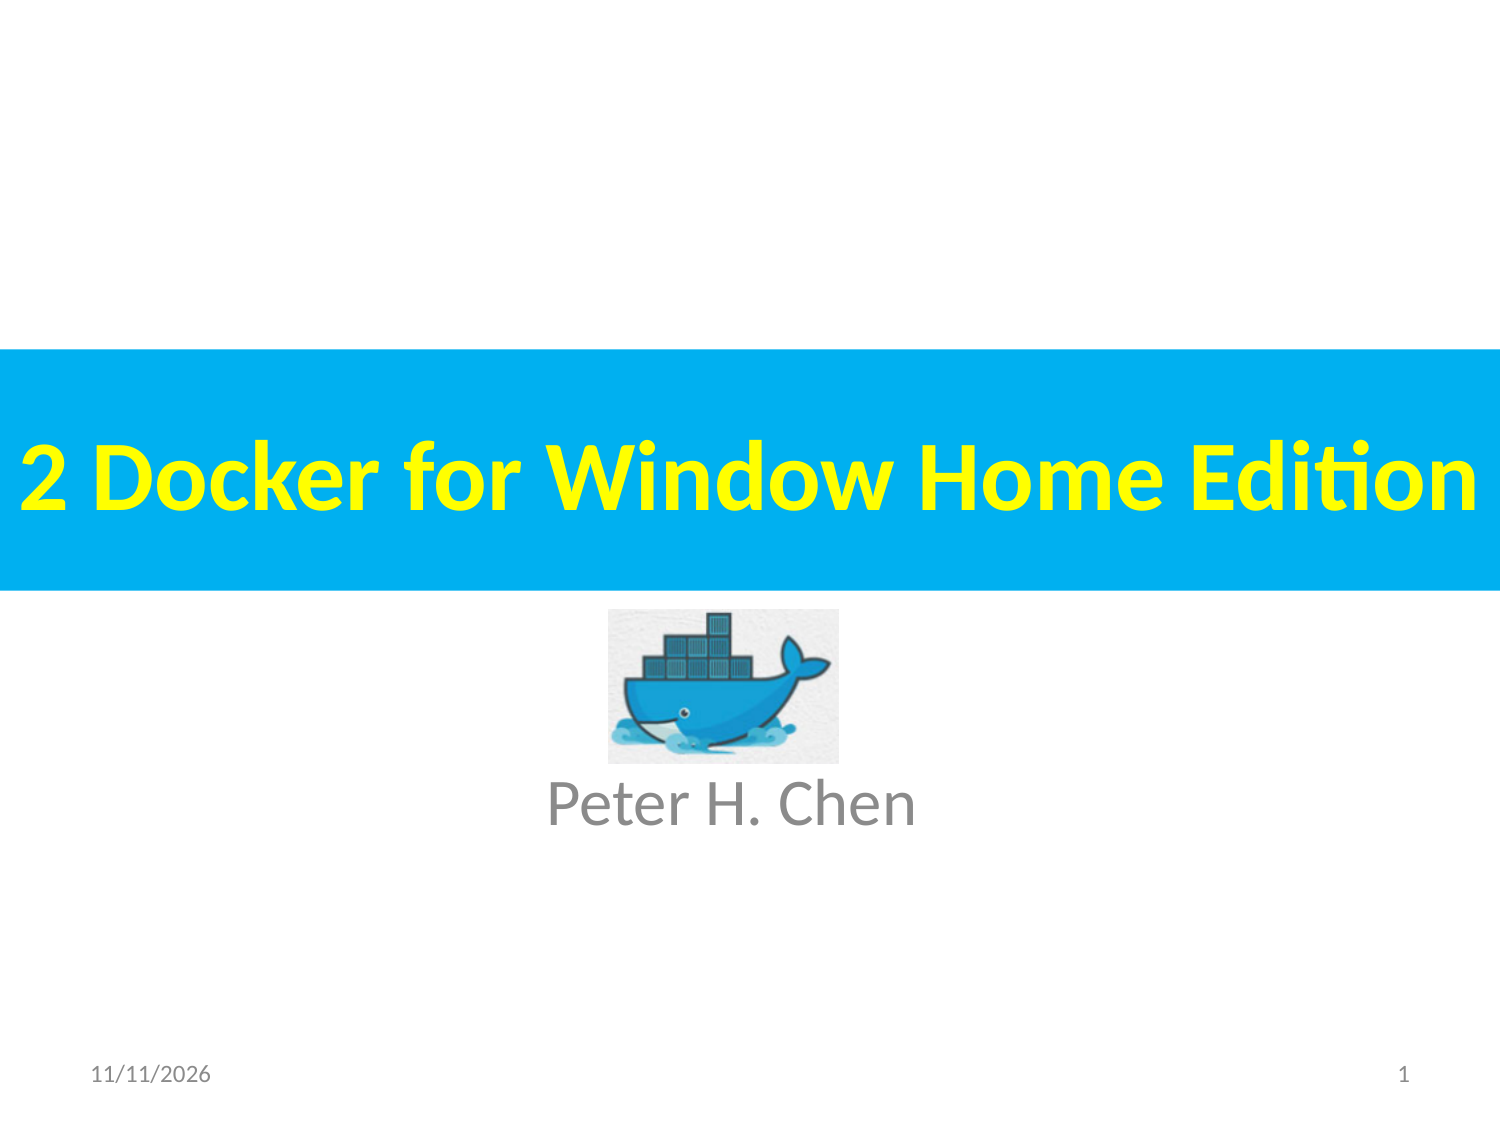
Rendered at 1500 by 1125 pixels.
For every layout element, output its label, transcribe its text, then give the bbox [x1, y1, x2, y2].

picture [607, 609, 839, 764]
title 2 Docker for Window Home Edition [0, 349, 1500, 591]
subtitle Peter H. Chen [206, 751, 1257, 866]
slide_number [75, 1042, 425, 1103]
slide_number 1 [1074, 1042, 1425, 1103]
